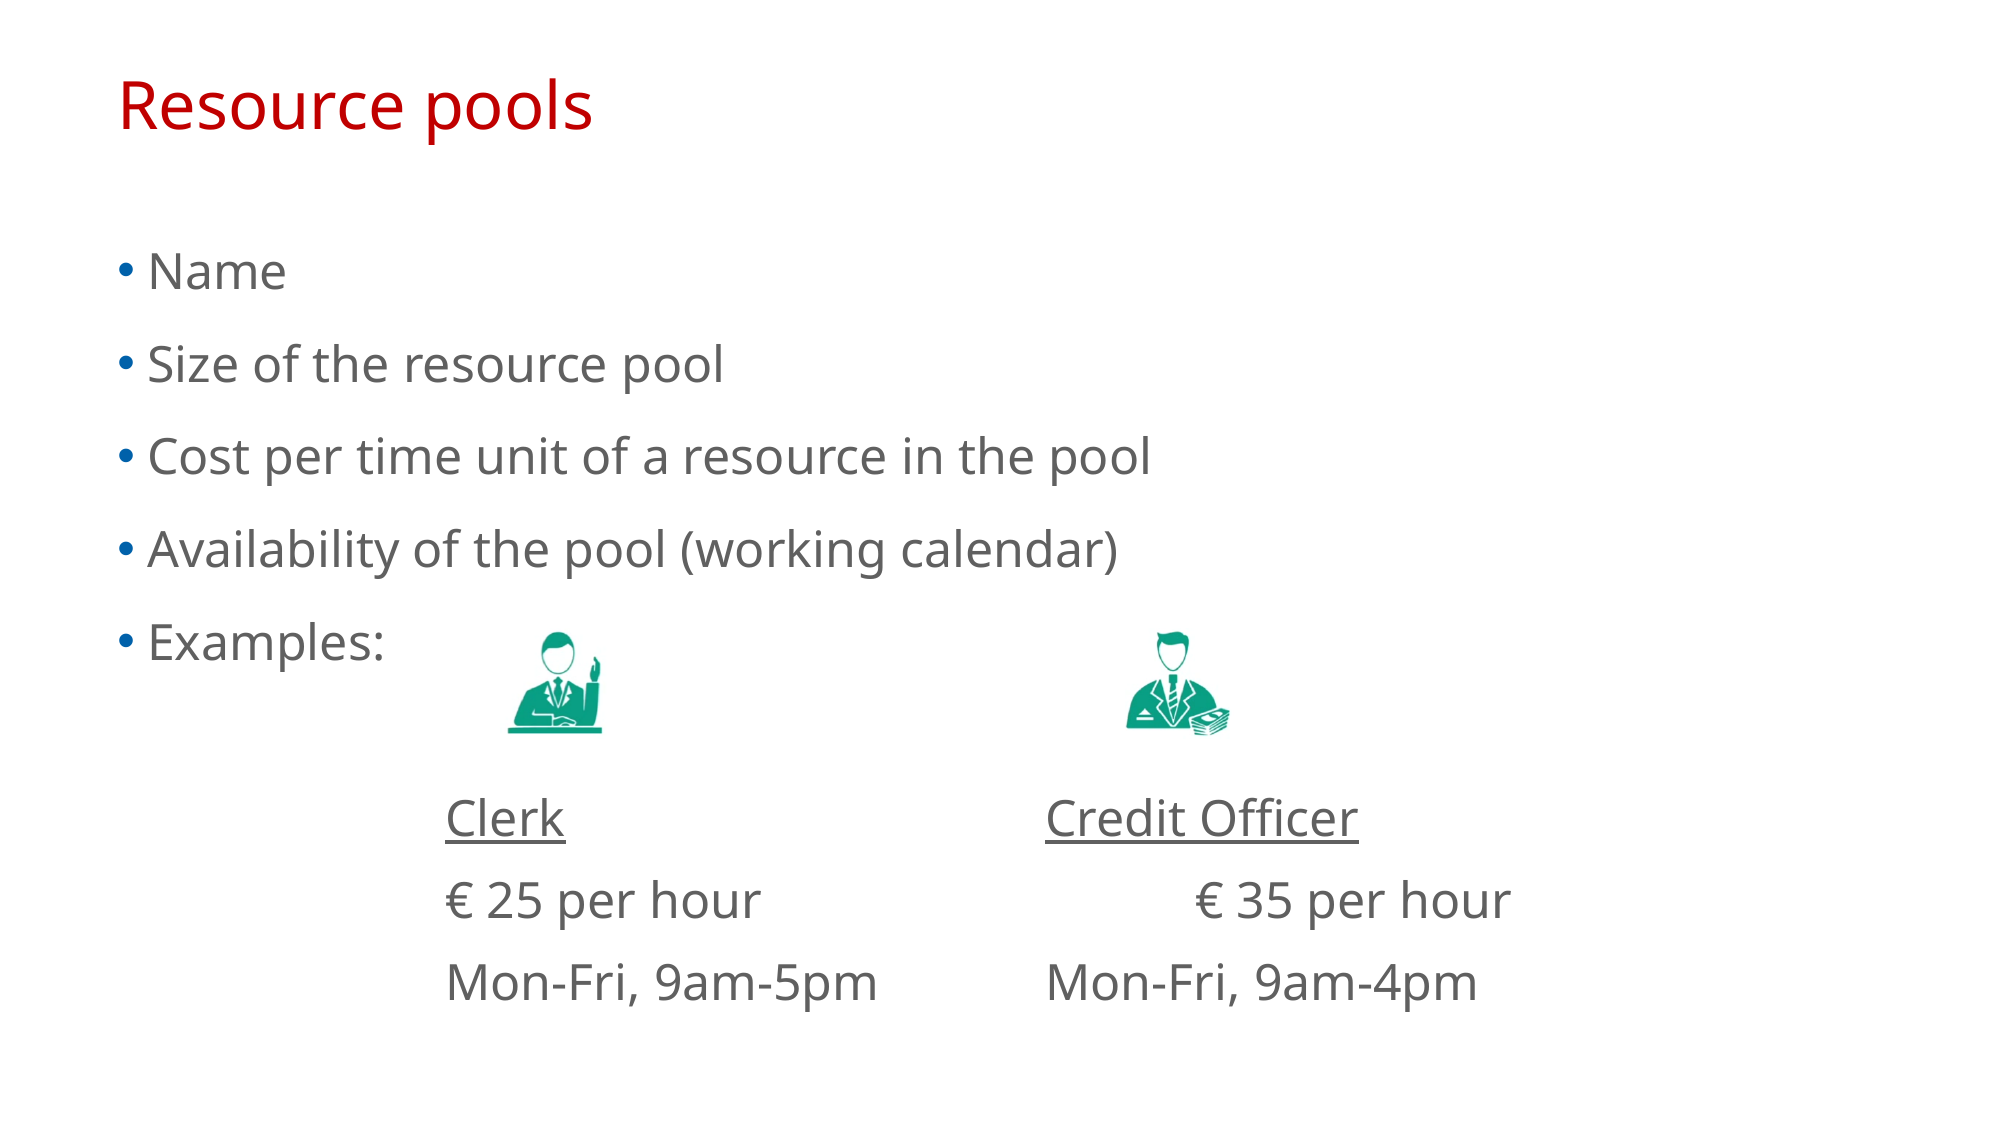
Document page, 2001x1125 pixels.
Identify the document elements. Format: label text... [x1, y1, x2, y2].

picture [499, 628, 611, 739]
title Resource pools [102, 42, 1867, 173]
list Name Size of the resource pool Cost per time unit of a resource in the pool Availability of the pool (working calendar) Examples: Clerk Credit Officer € 25 per hour € 35 per hour Mon-Fri, 9am-5pm Mon-Fri, 9am-4pm [102, 219, 1882, 1012]
picture [1119, 628, 1234, 739]
